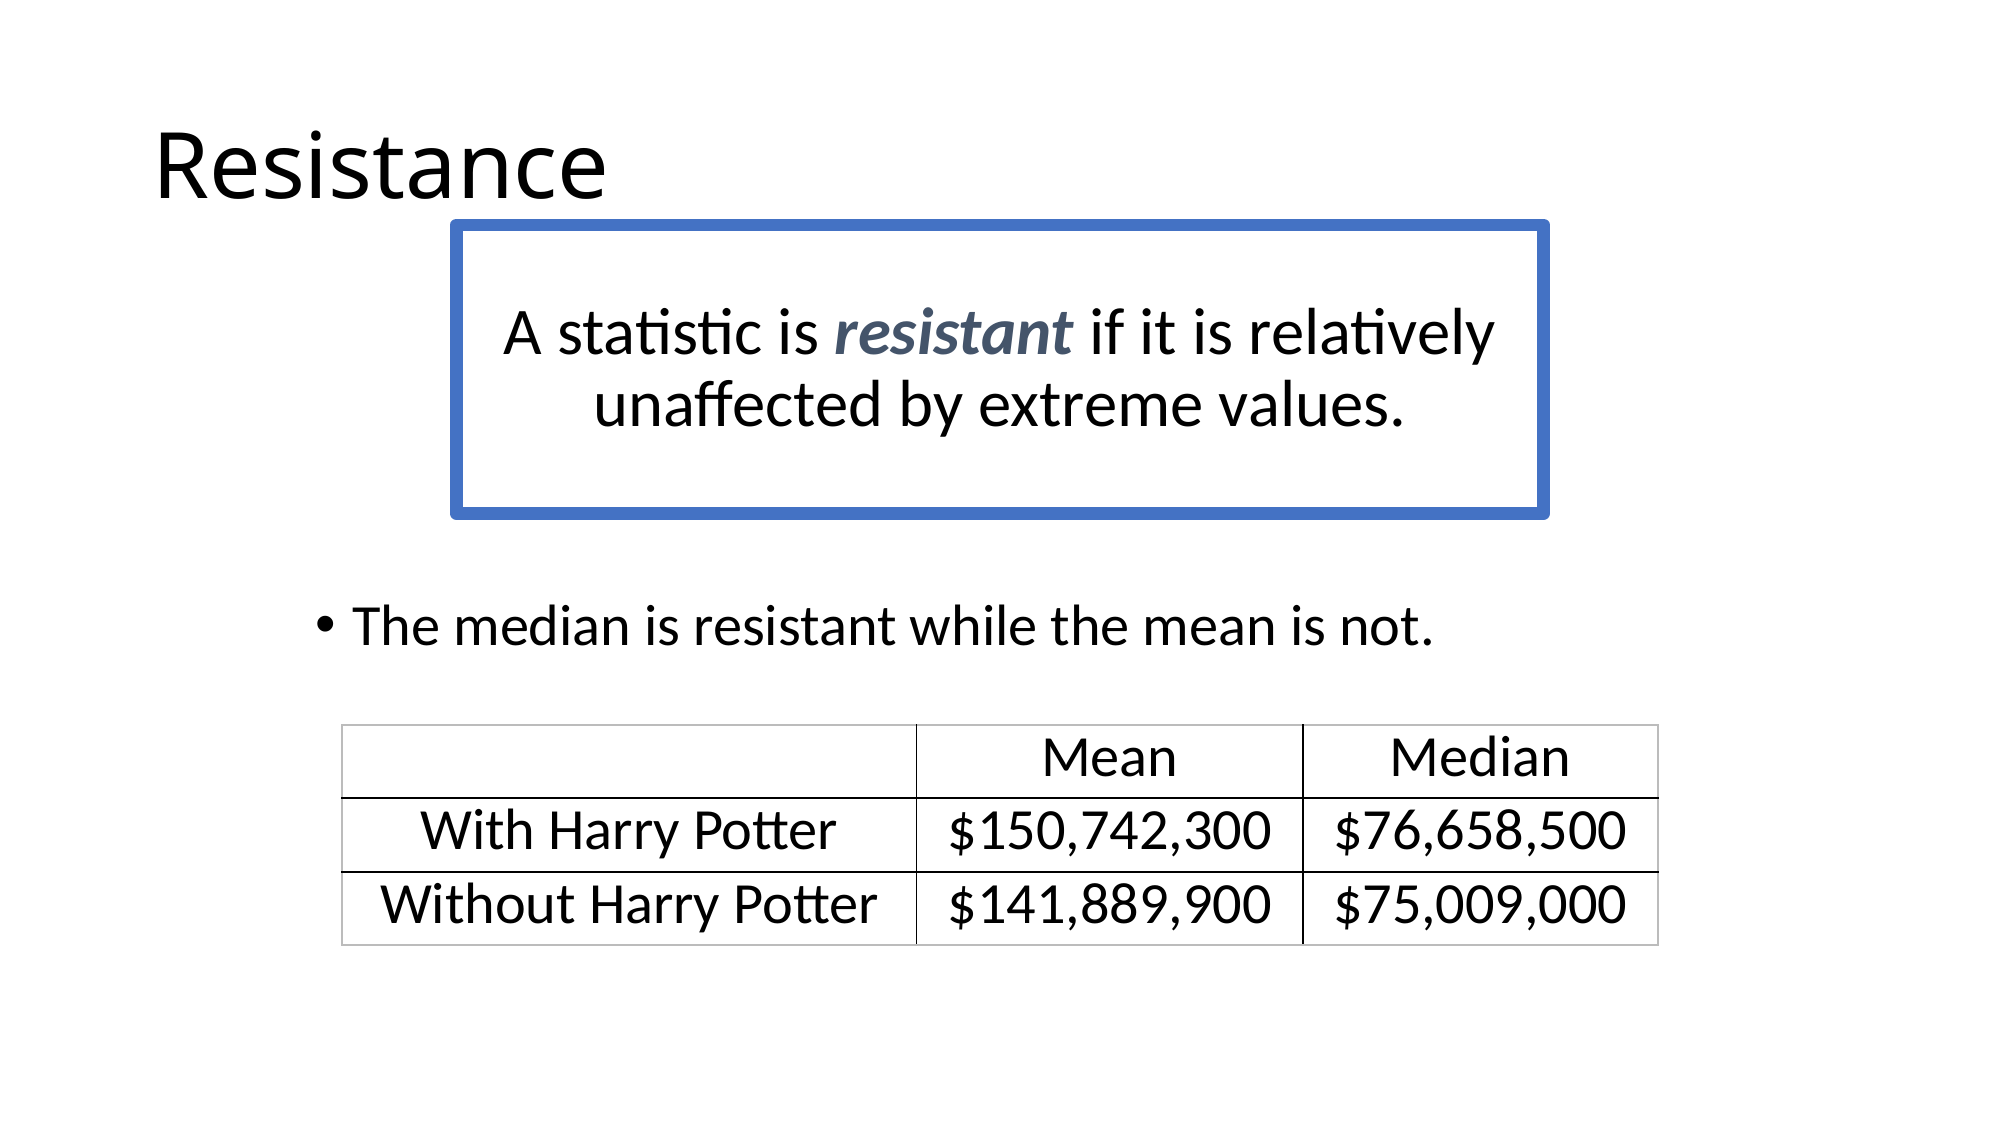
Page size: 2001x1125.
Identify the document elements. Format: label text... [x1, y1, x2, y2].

table_cell $75,009,000 [1304, 873, 1657, 944]
table_cell $76,658,500 [1304, 799, 1657, 871]
table_cell $141,889,900 [917, 873, 1302, 944]
title Resistance [137, 59, 1863, 278]
table_cell $150,742,300 [917, 799, 1302, 871]
table_cell Without Harry Potter [343, 873, 916, 944]
table_cell With Harry Potter [343, 799, 916, 871]
table_header Mean [917, 726, 1302, 797]
table_header Median [1304, 726, 1657, 797]
list A statistic is resistant if it is relatively unaffected by extreme values. [450, 219, 1550, 520]
table_header [343, 726, 916, 797]
list The median is resistant while the mean is not. [300, 587, 1700, 788]
